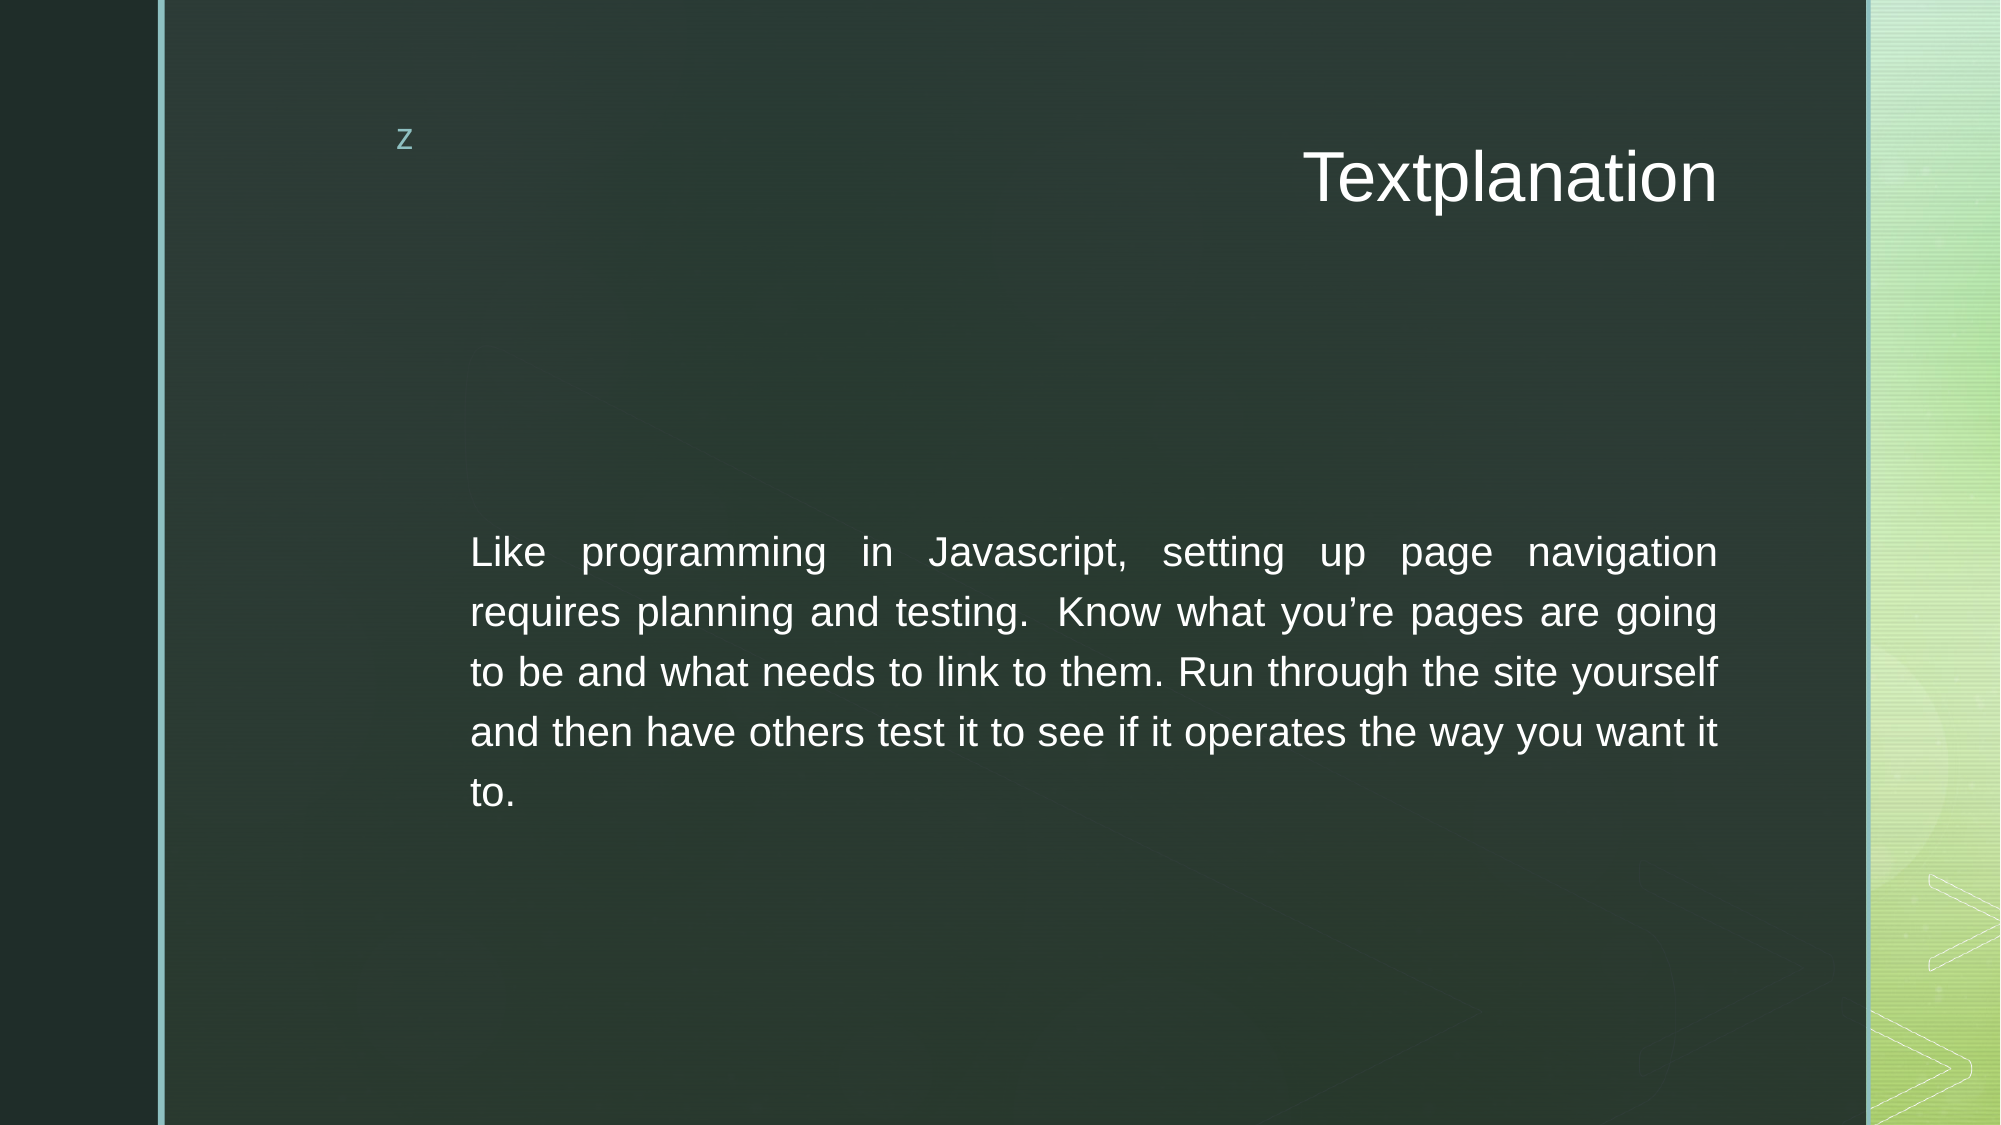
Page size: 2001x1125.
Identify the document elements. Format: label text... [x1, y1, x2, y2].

title Textplanation [428, 132, 1734, 310]
list Like programming in Javascript, setting up page navigation requires planning and testing. Know what you’re pages are going to be and what needs to link to them. Run through the site yourself and then have others test it to see if it operates the way you want it to. [454, 336, 1734, 993]
picture [1871, 0, 2001, 1125]
